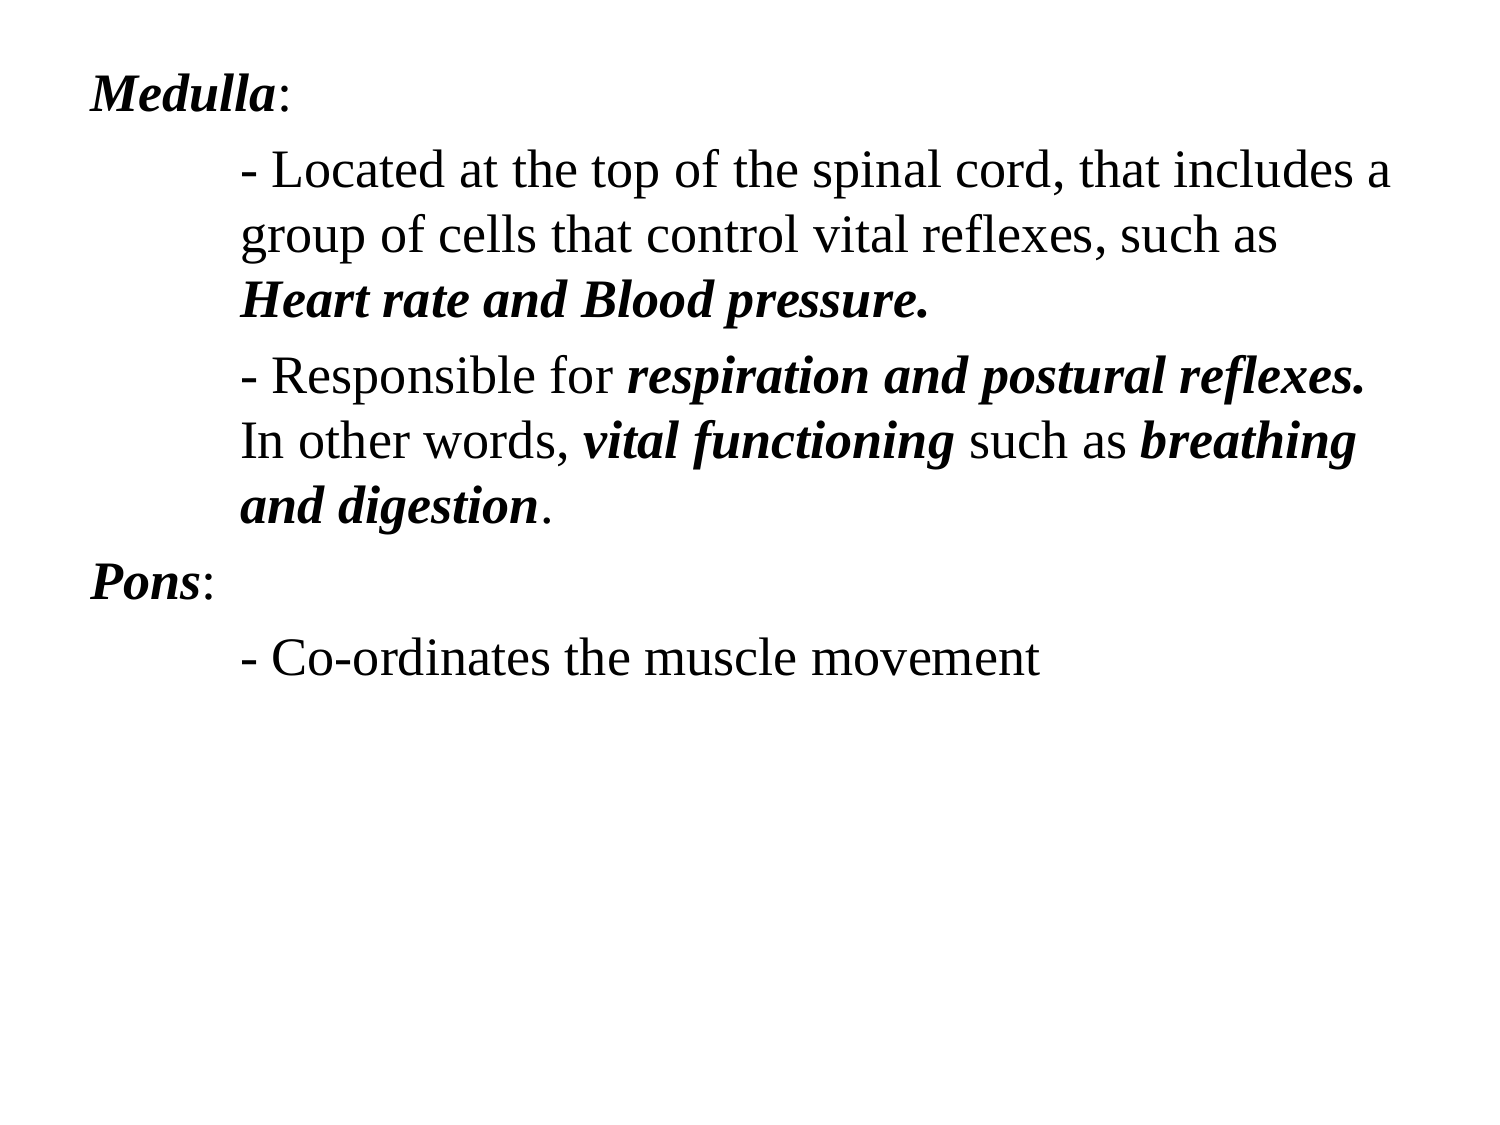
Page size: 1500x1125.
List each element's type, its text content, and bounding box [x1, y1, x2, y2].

list Medulla: - Located at the top of the spinal cord, that includes a group of cells that control vital reflexes, such as Heart rate and Blood pressure. - Responsible for respiration and postural reflexes. In other words, vital functioning such as breathing and digestion. Pons: - Co-ordinates the muscle movement [75, 50, 1425, 1005]
